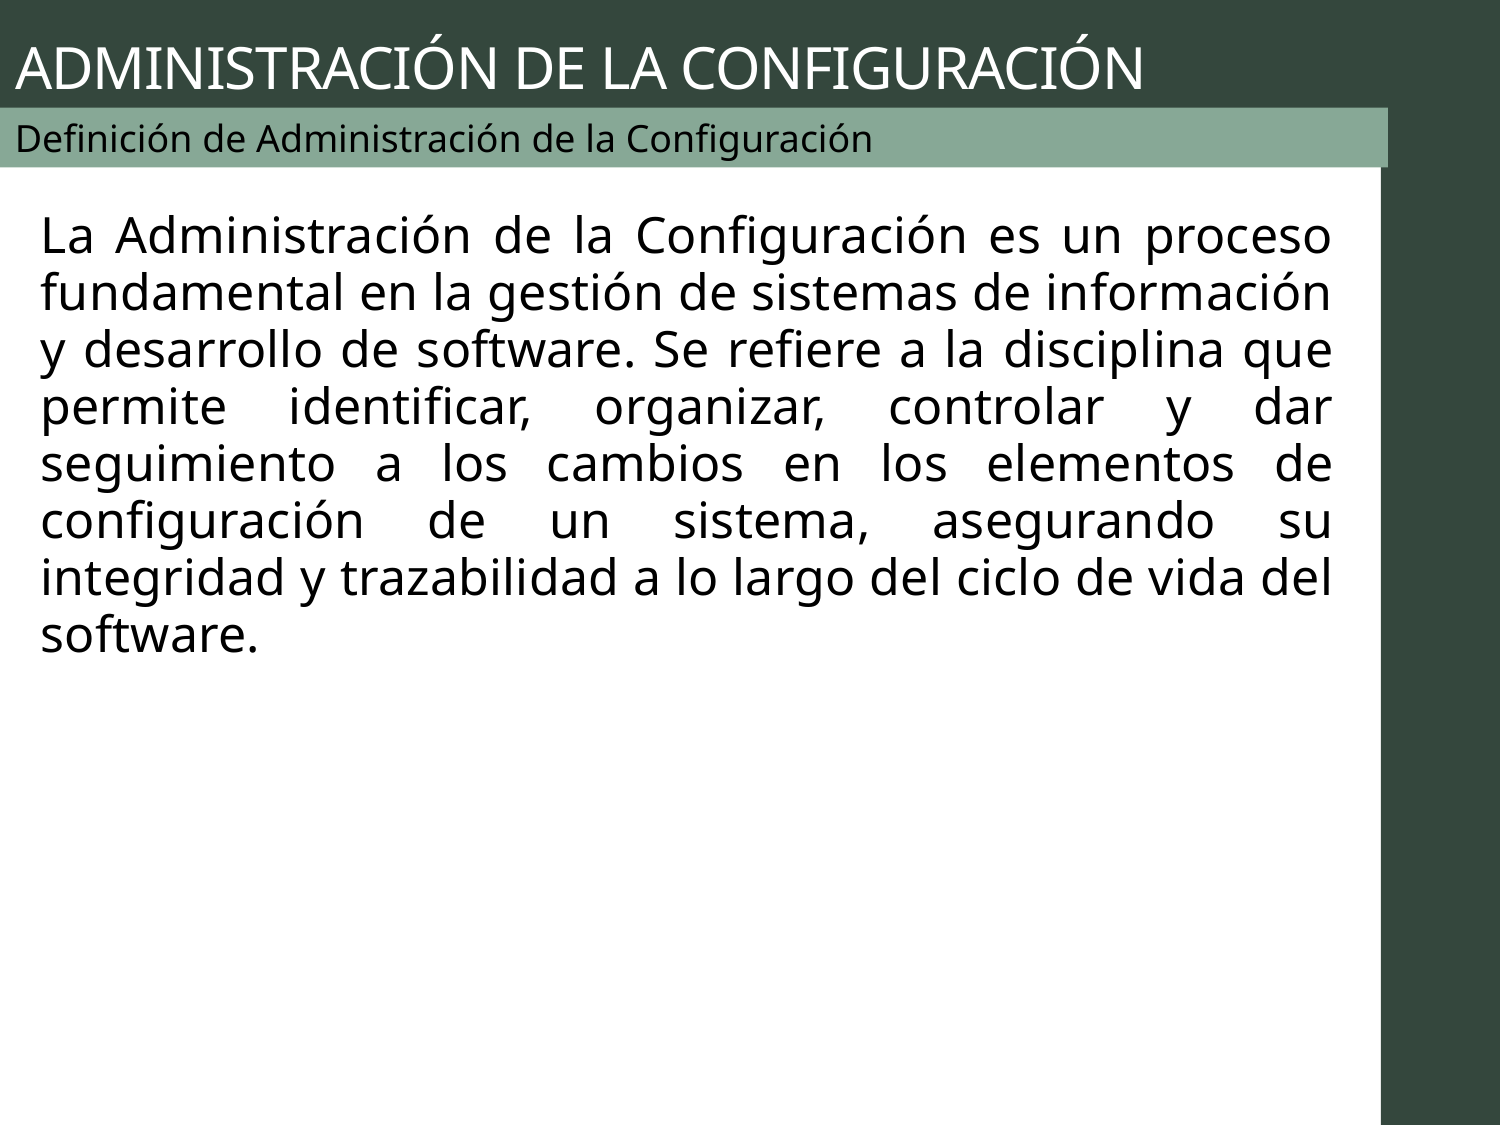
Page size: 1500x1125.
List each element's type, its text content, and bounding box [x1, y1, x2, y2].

list La Administración de la Configuración es un proceso fundamental en la gestión de sistemas de información y desarrollo de software. Se refiere a la disciplina que permite identificar, organizar, controlar y dar seguimiento a los cambios en los elementos de configuración de un sistema, asegurando su integridad y trazabilidad a lo largo del ciclo de vida del software. [25, 200, 1350, 725]
title ADMINISTRACIÓN DE LA CONFIGURACIÓN [0, 0, 1388, 107]
text_box Definición de Administración de la Configuración [0, 107, 1388, 168]
